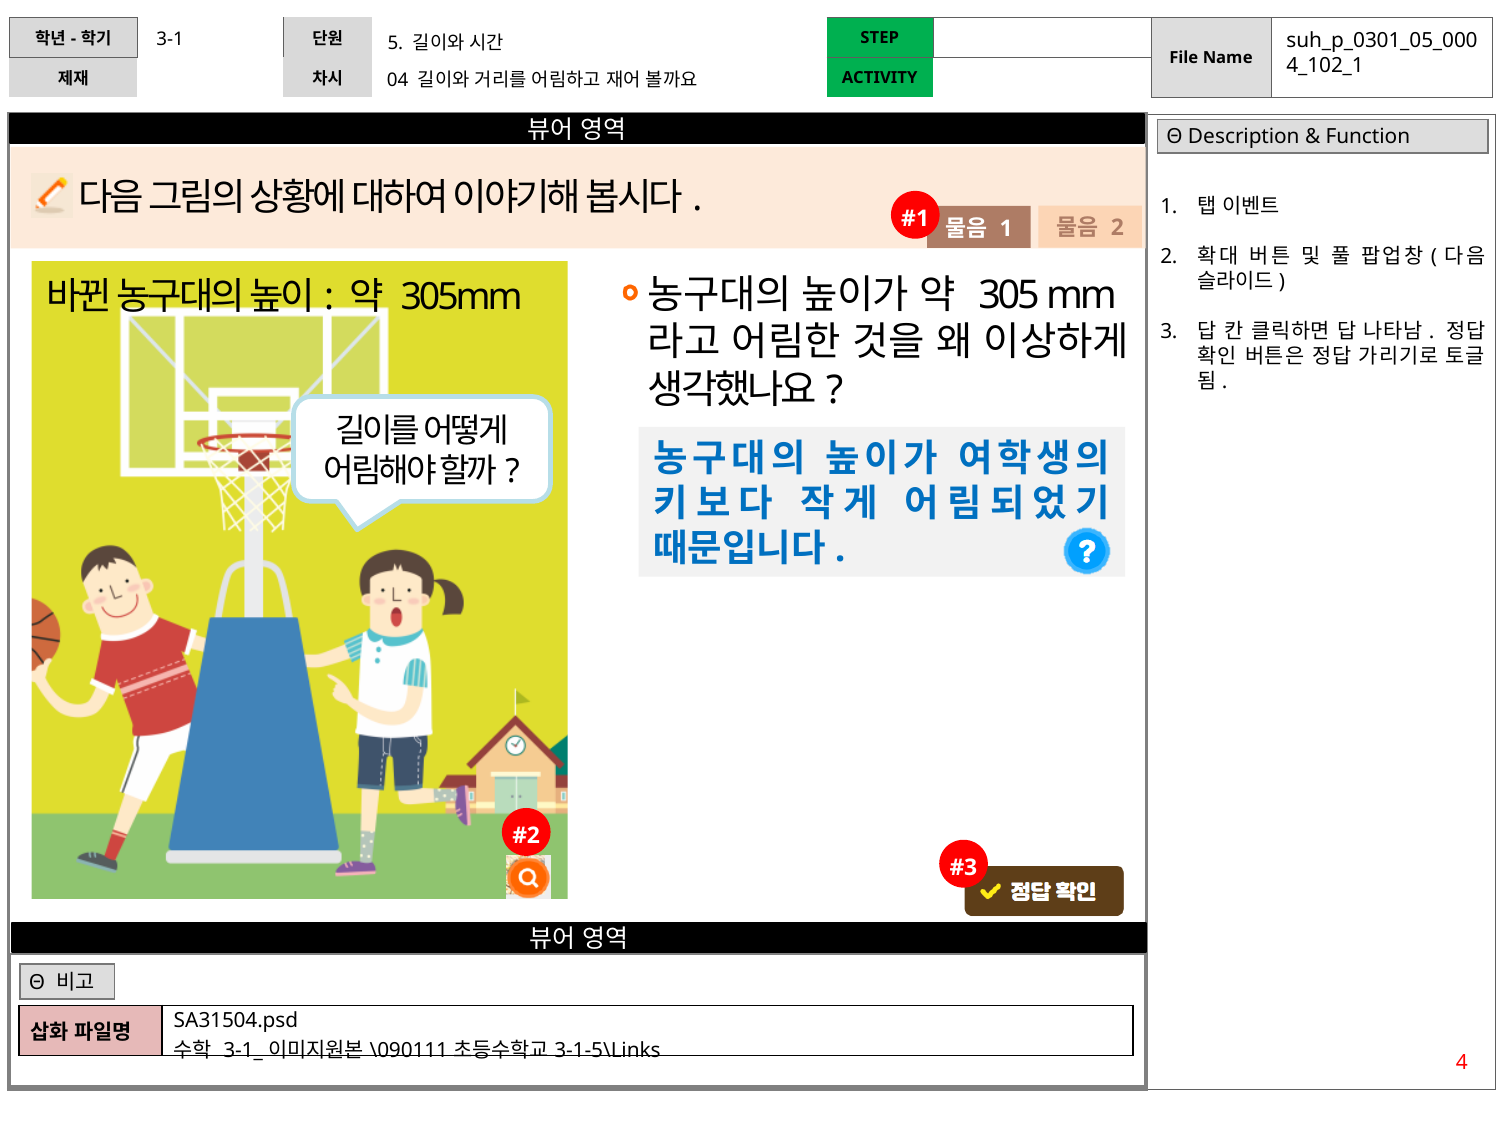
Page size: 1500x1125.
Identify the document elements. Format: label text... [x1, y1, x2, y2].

text_box 5. 길이와 시간 [372, 23, 828, 48]
picture [31, 260, 568, 900]
table_header Θ Description & Function [1158, 120, 1487, 152]
text_box 농구대의 높이가 여학생의 키보다 작게 어림되었기 때문입니다. [638, 426, 1126, 577]
text_box #1 [888, 188, 940, 241]
text_box 3-1 [141, 18, 284, 55]
text_box suh_p_0301_05_0004_102_1 [1271, 18, 1500, 84]
text_box 04 길이와 거리를 어림하고 재어 볼까요 [372, 60, 821, 96]
text_box 다음 그림의 상황에 대하여 이야기해 봅시다. [63, 165, 1150, 225]
picture [963, 863, 1126, 918]
table_header SA31504.psd 수학 3-1_이미지원본\090111초등수학교3-1-5\Links [163, 1006, 1132, 1055]
picture [619, 281, 640, 303]
text_box 탭 이벤트 확대 버튼 및 풀 팝업창(다음 슬라이드) 답 칸 클릭하면 답 나타남. 정답 확인 버튼은 정답 가리기로 토글 됨. [1145, 160, 1500, 426]
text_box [926, 205, 1143, 249]
picture [1056, 522, 1117, 581]
text_box [9, 145, 1148, 251]
table_header 삽화 파일명 [20, 1006, 161, 1055]
picture [31, 173, 73, 218]
text_box #3 [937, 837, 990, 890]
text_box 농구대의 높이가 약 305 mm라고 어림한 것을 왜 이상하게 생각했나요? [633, 261, 1142, 419]
